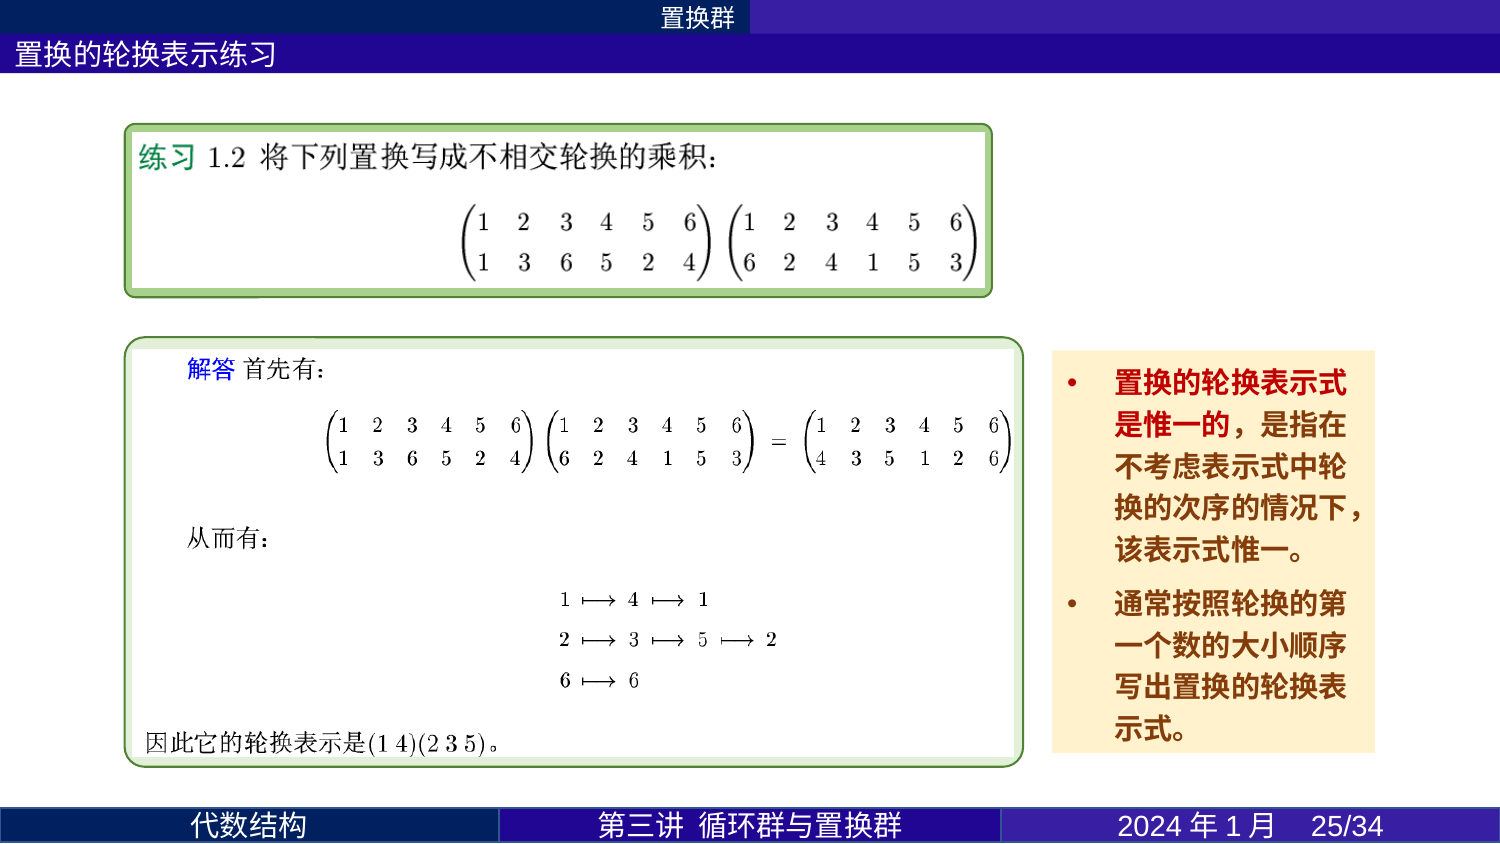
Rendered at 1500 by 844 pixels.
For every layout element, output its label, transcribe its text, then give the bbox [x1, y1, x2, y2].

text_box 代数结构 [0, 807, 498, 843]
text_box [124, 337, 1024, 767]
text_box 2024年1月 25/34 [1000, 807, 1500, 843]
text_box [124, 123, 992, 298]
text_box [749, 0, 1500, 33]
text_box 置换群 [0, 0, 749, 33]
text_box 置换的轮换表示式是惟一的，是指在不考虑表示式中轮换的次序的情况下，该表示式惟一。 通常按照轮换的第一个数的大小顺序写出置换的轮换表示式。 [1052, 350, 1376, 753]
text_box 第三讲 循环群与置换群 [498, 807, 1000, 843]
text_box 置换的轮换表示练习 [0, 33, 1500, 74]
